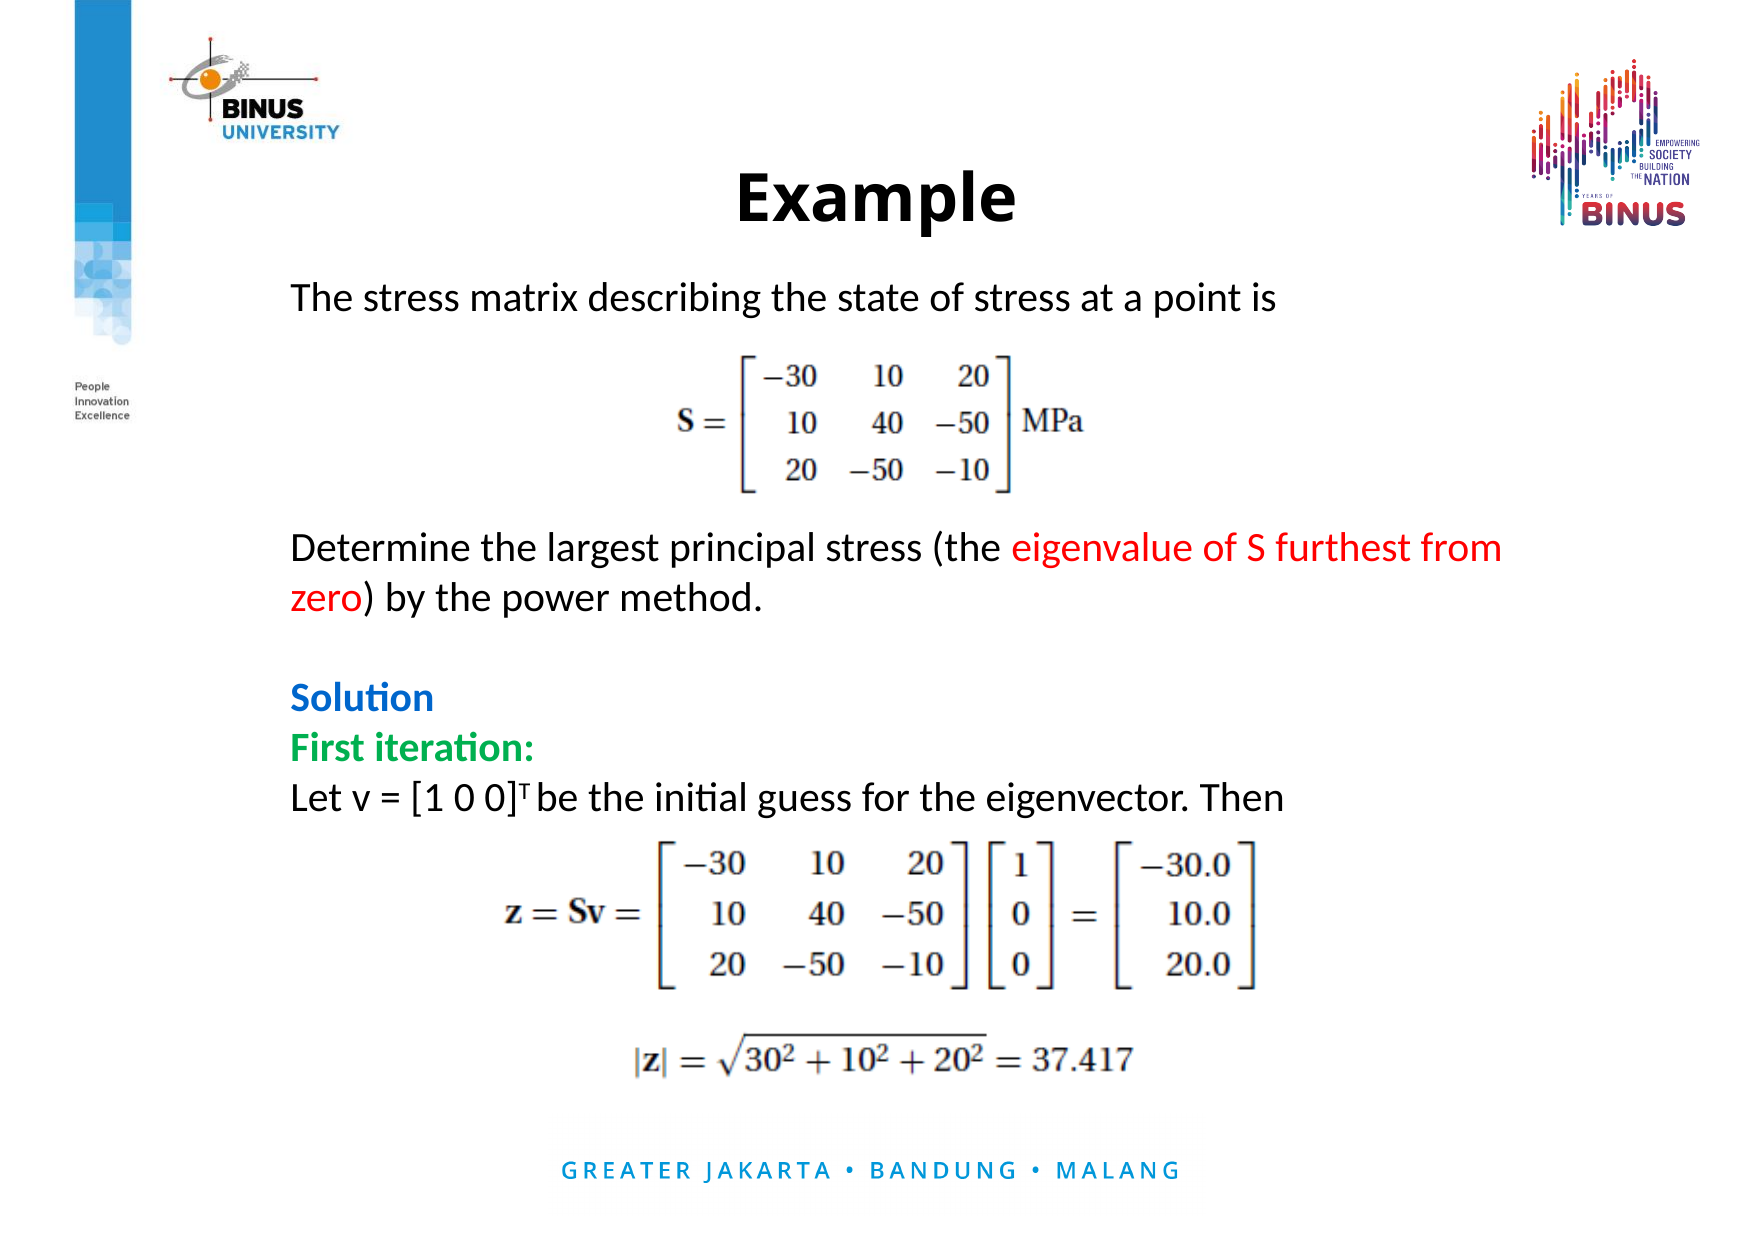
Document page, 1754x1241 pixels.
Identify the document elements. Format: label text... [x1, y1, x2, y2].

picture [0, 0, 1754, 1240]
text_box The stress matrix describing the state of stress at a point is Determine the largest principal stress (the eigenvalue of S furthest from zero) by the power method. Solution First iteration: Let v = [1 0 0]T be the initial guess for the eigenvector. Then [275, 262, 1531, 828]
title Example [212, 91, 1542, 299]
